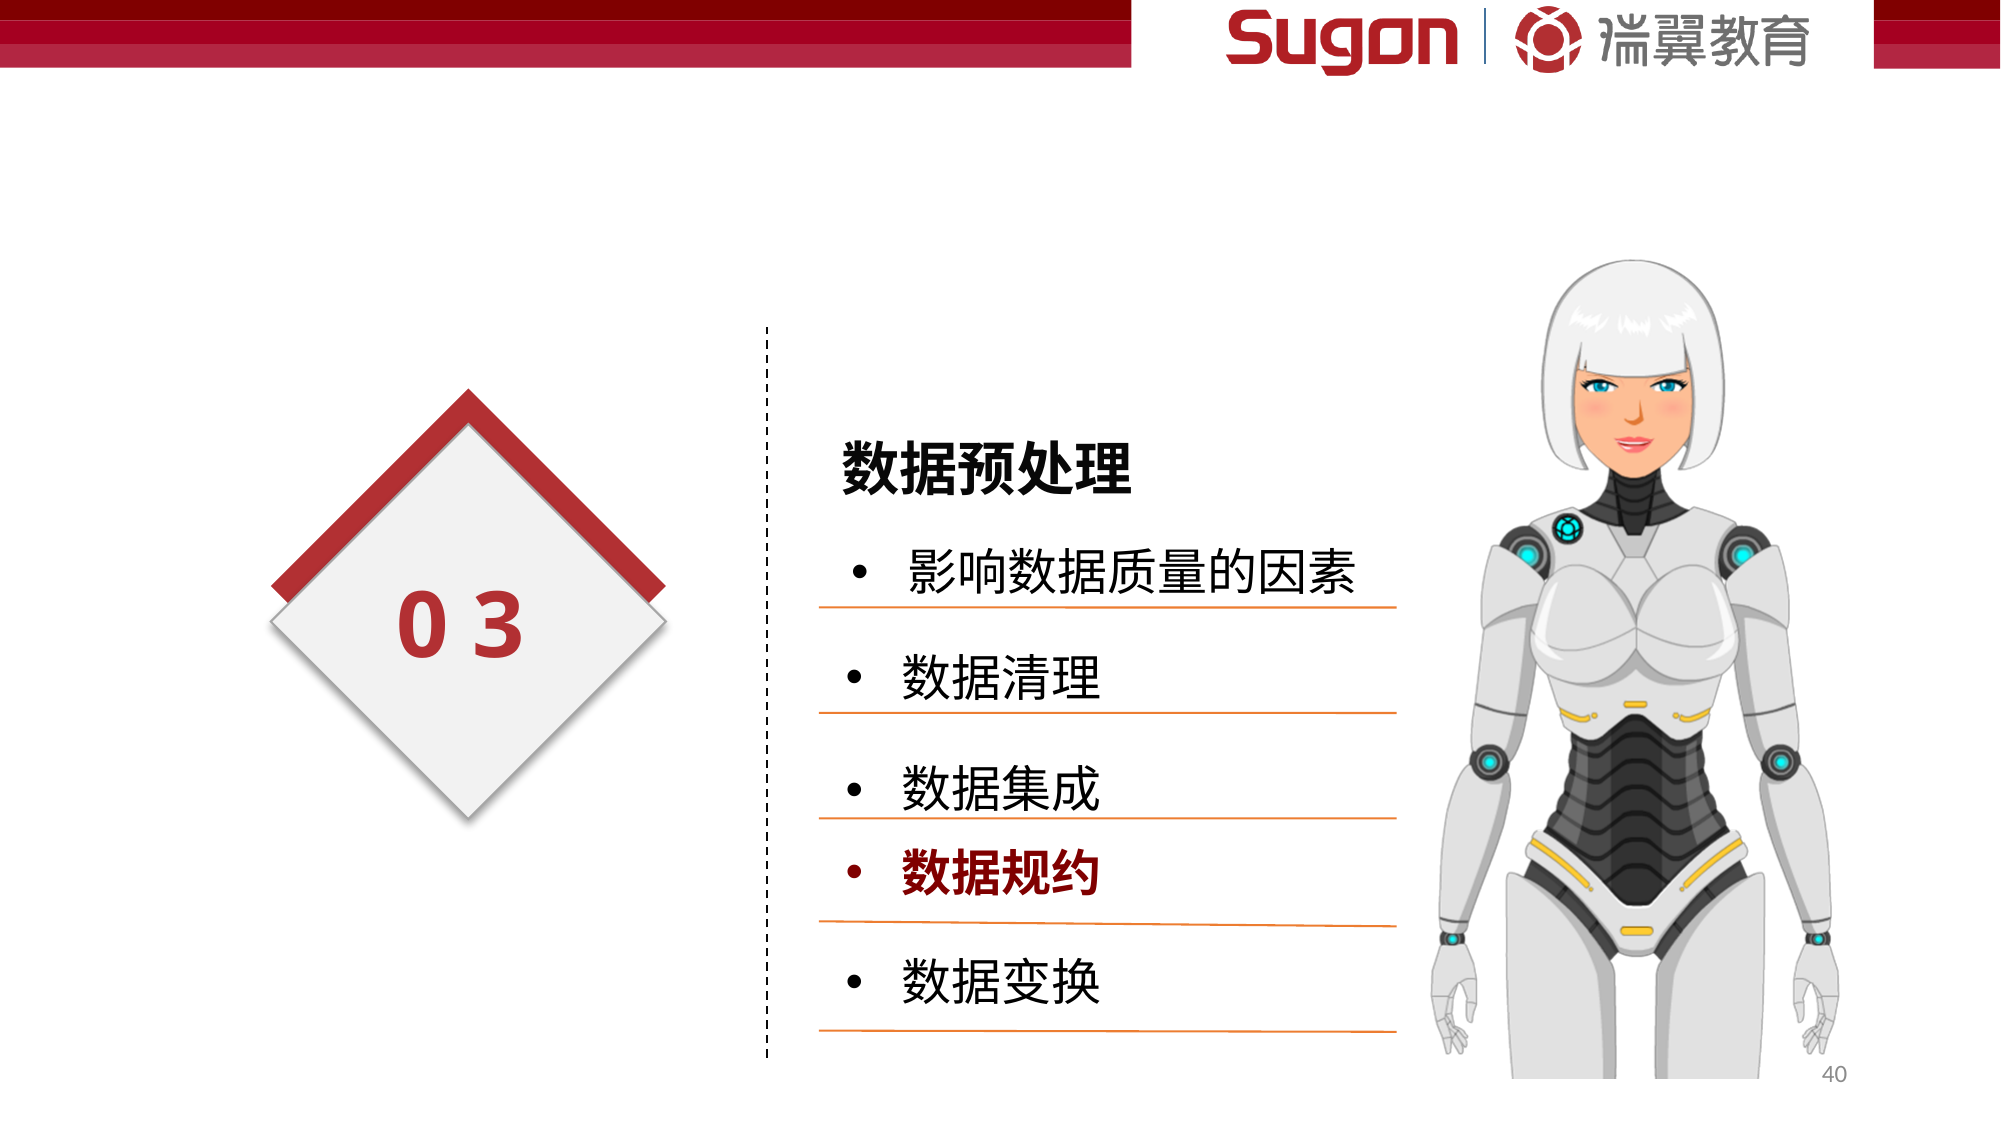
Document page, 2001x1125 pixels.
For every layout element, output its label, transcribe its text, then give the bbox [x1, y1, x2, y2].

picture [550, 234, 2000, 1079]
text_box [269, 422, 550, 821]
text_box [818, 520, 1397, 839]
picture [1194, 0, 1484, 102]
slide_number 40 [1412, 1079, 1863, 1103]
picture [1515, 6, 1809, 73]
text_box 0 3 [385, 560, 550, 682]
text_box [269, 387, 550, 603]
